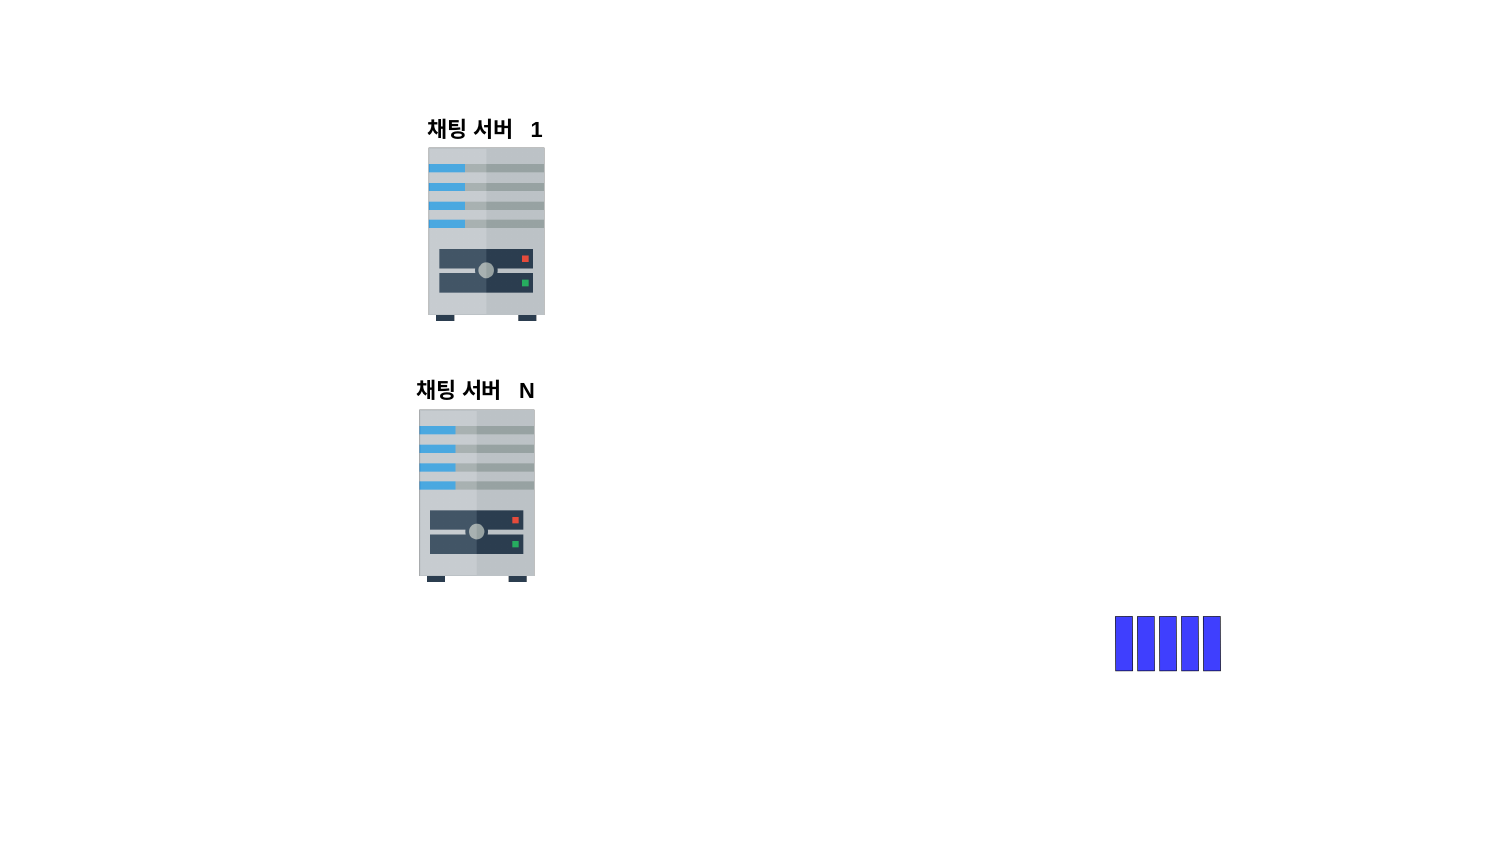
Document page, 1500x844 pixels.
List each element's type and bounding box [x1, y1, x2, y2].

text_box [385, 361, 566, 591]
text_box [394, 100, 576, 329]
picture [1114, 614, 1222, 673]
